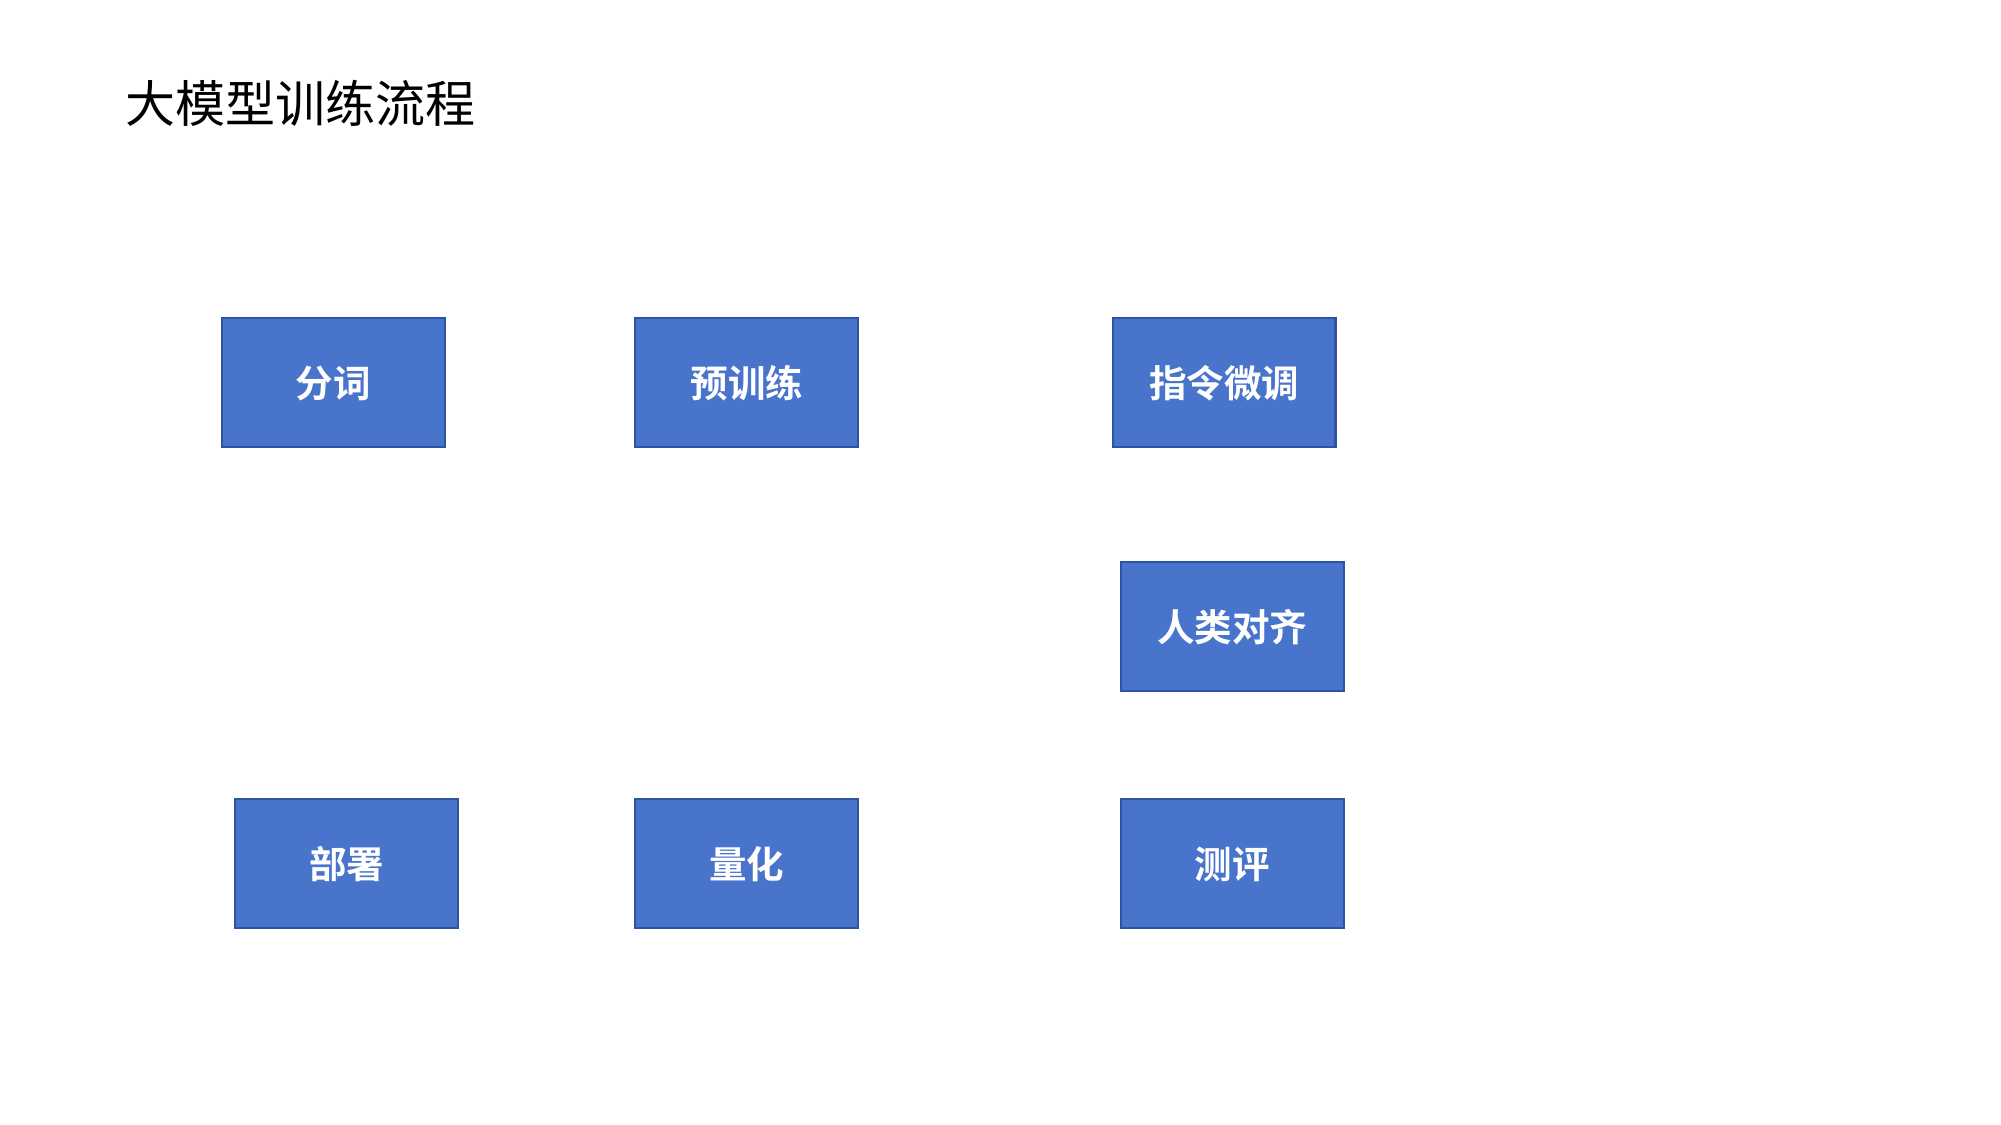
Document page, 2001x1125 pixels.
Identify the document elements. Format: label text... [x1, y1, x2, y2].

text_box 量化 [634, 798, 859, 929]
text_box 大模型训练流程 [110, 65, 1360, 140]
text_box 测评 [1120, 798, 1345, 929]
text_box 预训练 [634, 317, 859, 448]
text_box 人类对齐 [1120, 561, 1345, 692]
text_box 指令微调 [1112, 317, 1337, 448]
text_box 部署 [234, 798, 459, 929]
text_box 分词 [221, 317, 446, 448]
